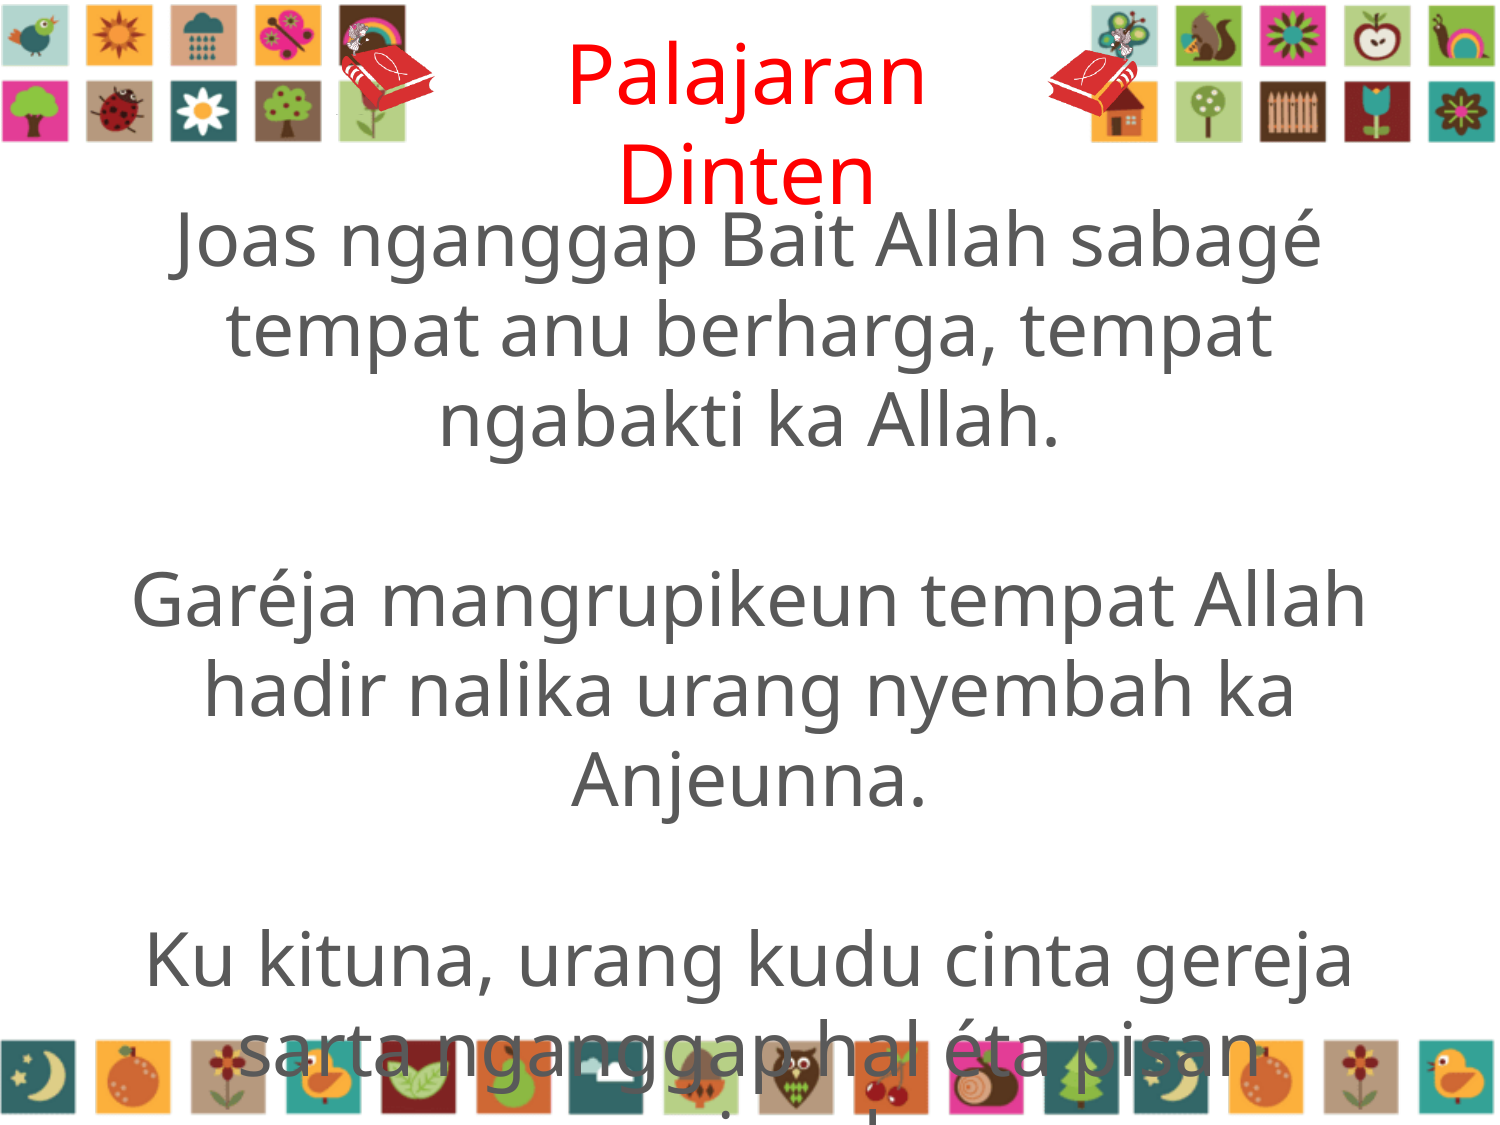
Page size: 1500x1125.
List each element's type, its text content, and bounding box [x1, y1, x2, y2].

text_box Palajaran Dinten [414, 13, 1080, 184]
text_box Joas nganggap Bait Allah sabagé tempat anu berharga, tempat ngabakti ka Allah. Garéja mangrupikeun tempat Allah hadir nalika urang nyembah ka Anjeunna. Ku kituna, urang kudu cinta gereja sarta nganggap hal éta pisan preciously. [76, 184, 1424, 1027]
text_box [0, 1028, 1500, 1118]
picture [0, 3, 467, 150]
picture [1015, 3, 1500, 150]
